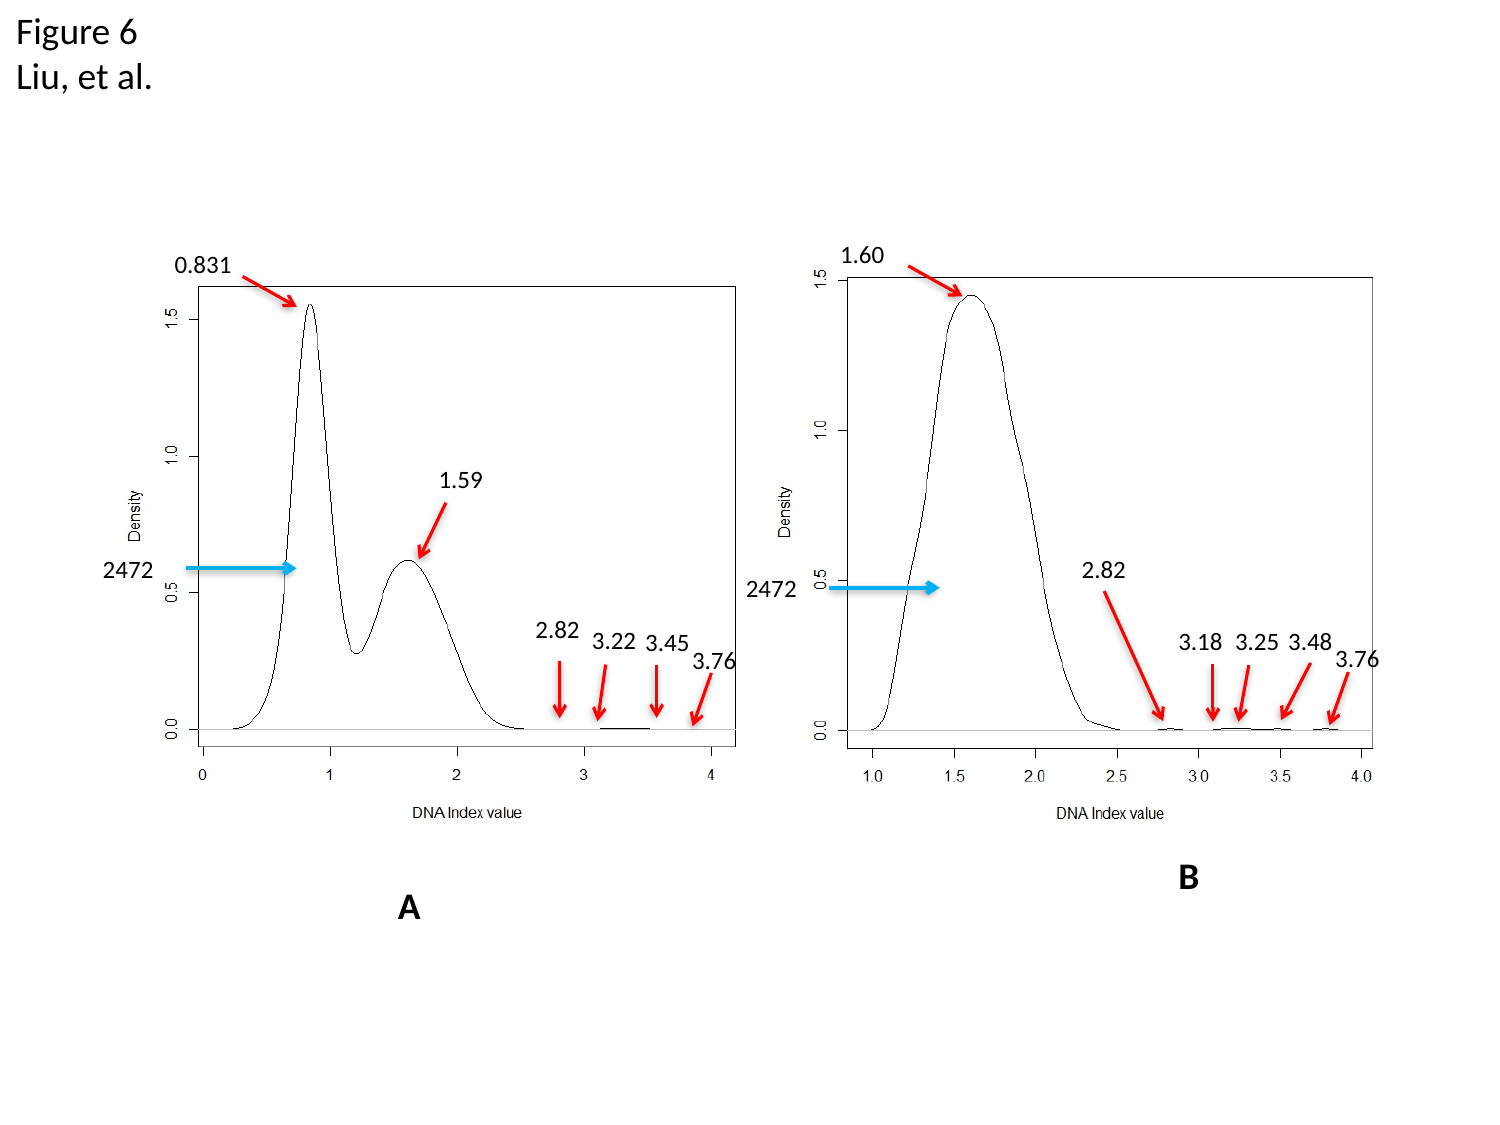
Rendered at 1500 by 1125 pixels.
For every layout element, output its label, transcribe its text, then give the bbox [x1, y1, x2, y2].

text_box Figure 6 Liu, et al. [1, 0, 169, 105]
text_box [597, 664, 606, 722]
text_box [692, 672, 712, 727]
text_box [907, 265, 963, 297]
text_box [418, 502, 447, 560]
text_box A [383, 874, 436, 935]
text_box B [1163, 848, 1215, 905]
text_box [1280, 663, 1311, 721]
picture [122, 201, 1412, 841]
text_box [1329, 671, 1349, 726]
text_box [1103, 590, 1164, 722]
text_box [1238, 664, 1249, 722]
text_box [242, 276, 298, 308]
text_box 2472 [87, 545, 117, 591]
